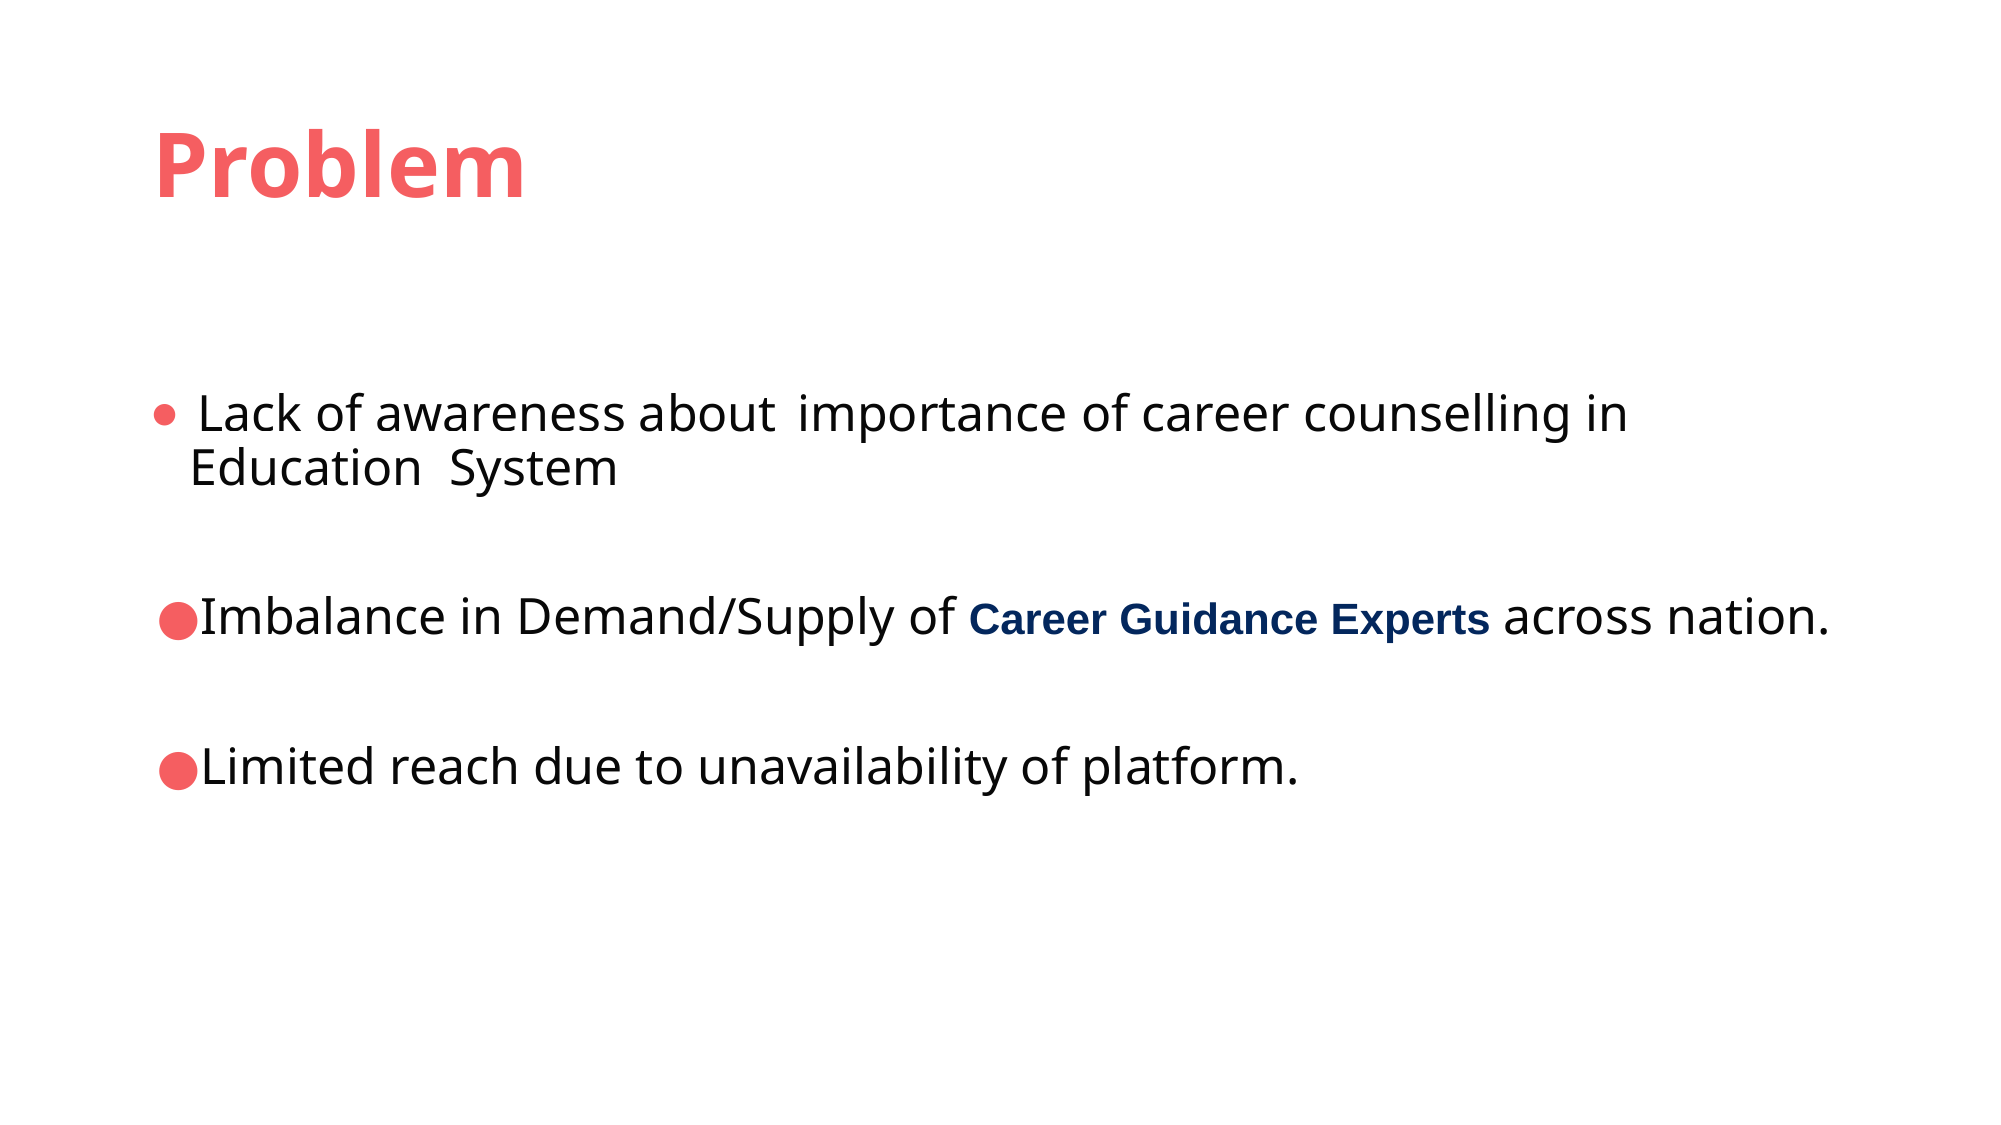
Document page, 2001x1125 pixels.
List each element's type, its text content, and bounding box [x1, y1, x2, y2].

list Lack of awareness about importance of career counselling in Education System Imbalance in Demand/Supply of Career Guidance Experts across nation. Limited reach due to unavailability of platform. [137, 299, 1863, 1014]
title Problem [137, 59, 1863, 278]
